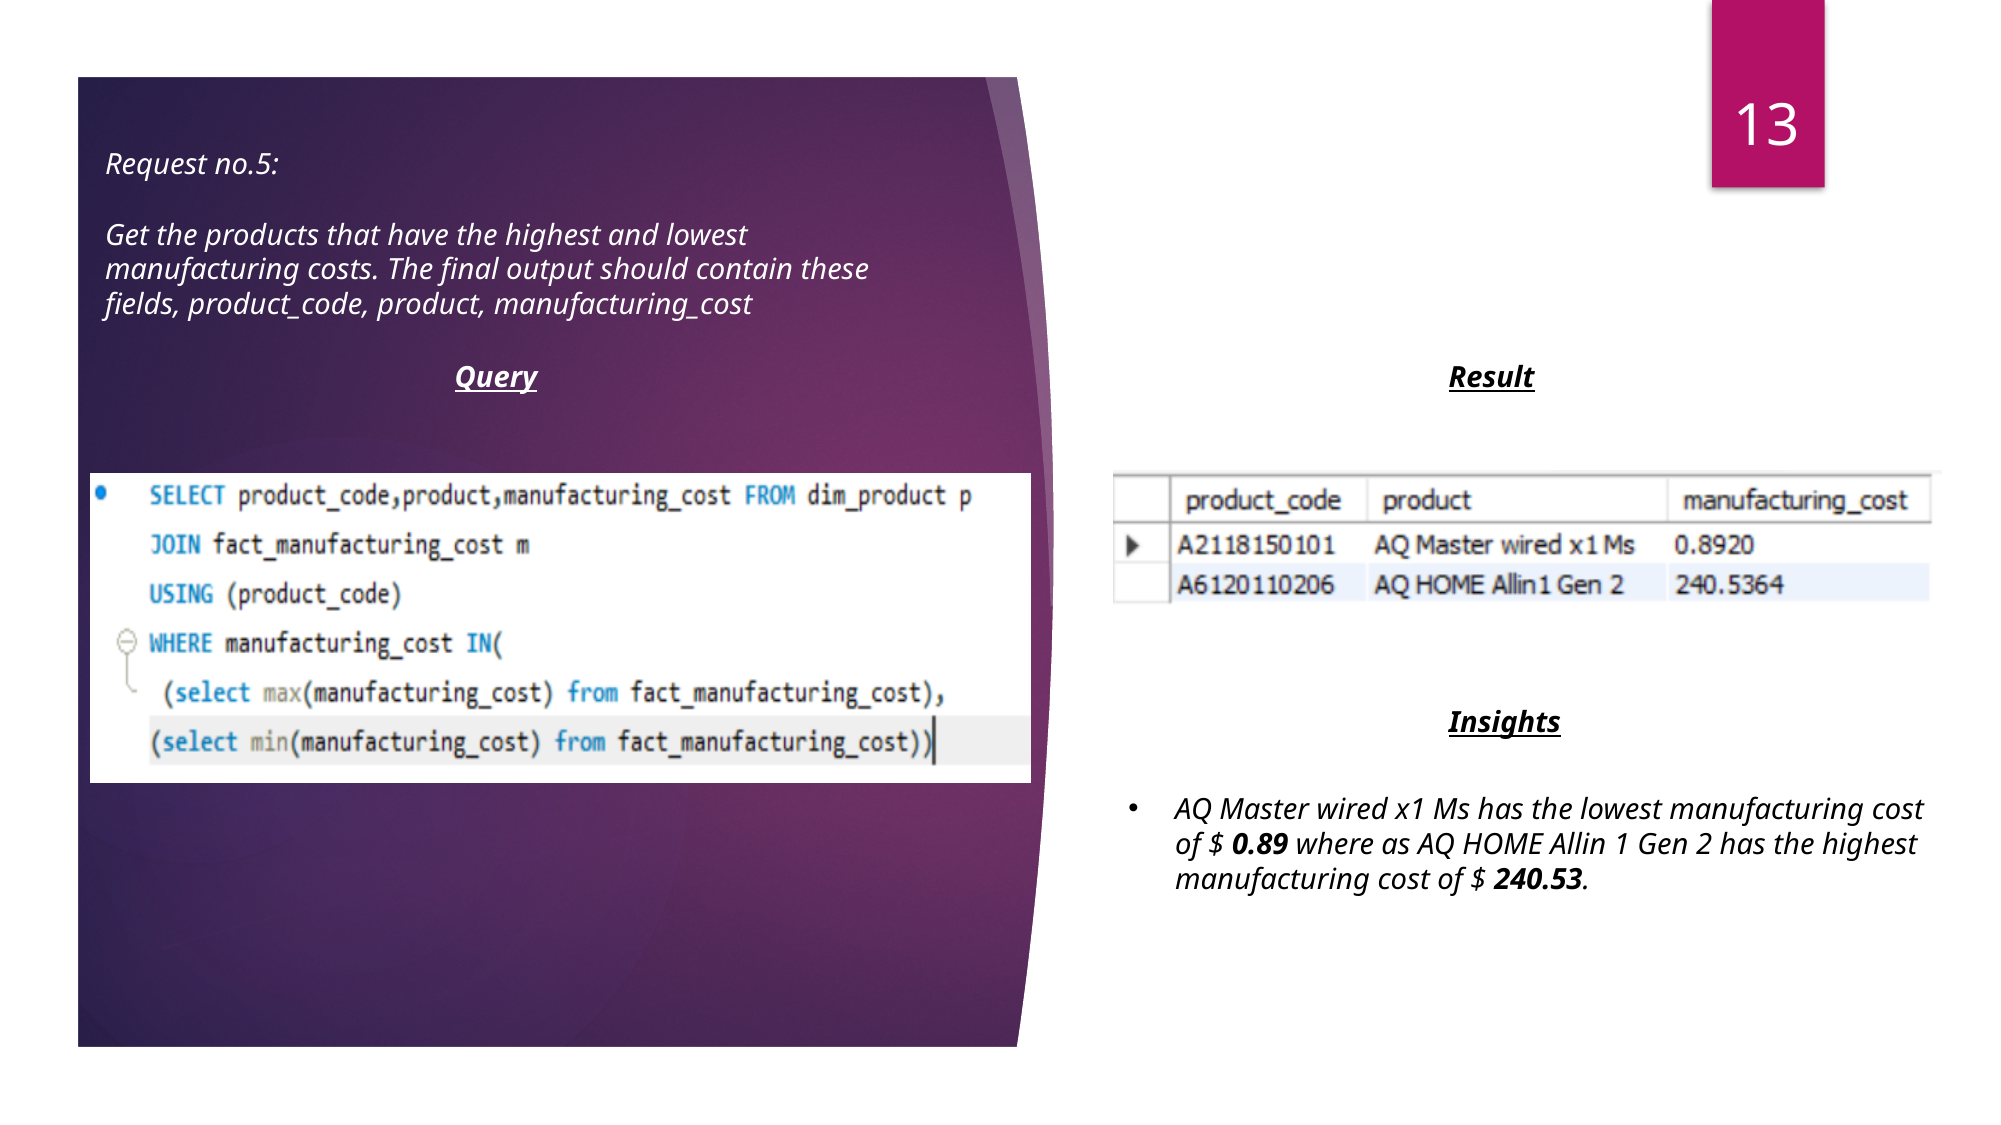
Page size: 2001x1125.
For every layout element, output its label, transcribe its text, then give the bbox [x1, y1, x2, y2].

text_box AQ Master wired x1 Ms has the lowest manufacturing cost of $ 0.89 where as AQ HOME Allin 1 Gen 2 has the highest manufacturing cost of $ 240.53. [1113, 782, 1942, 903]
picture [90, 473, 1031, 783]
slide_number 13 [1698, 48, 1836, 175]
text_box Result [1338, 351, 1646, 401]
text_box Query [342, 351, 650, 401]
picture [1113, 469, 1943, 629]
text_box Insights [1434, 696, 1764, 746]
text_box Request no.5: Get the products that have the highest and lowest manufacturing costs. The final output should contain these fields, product_code, product, manufacturing_cost [90, 138, 959, 328]
